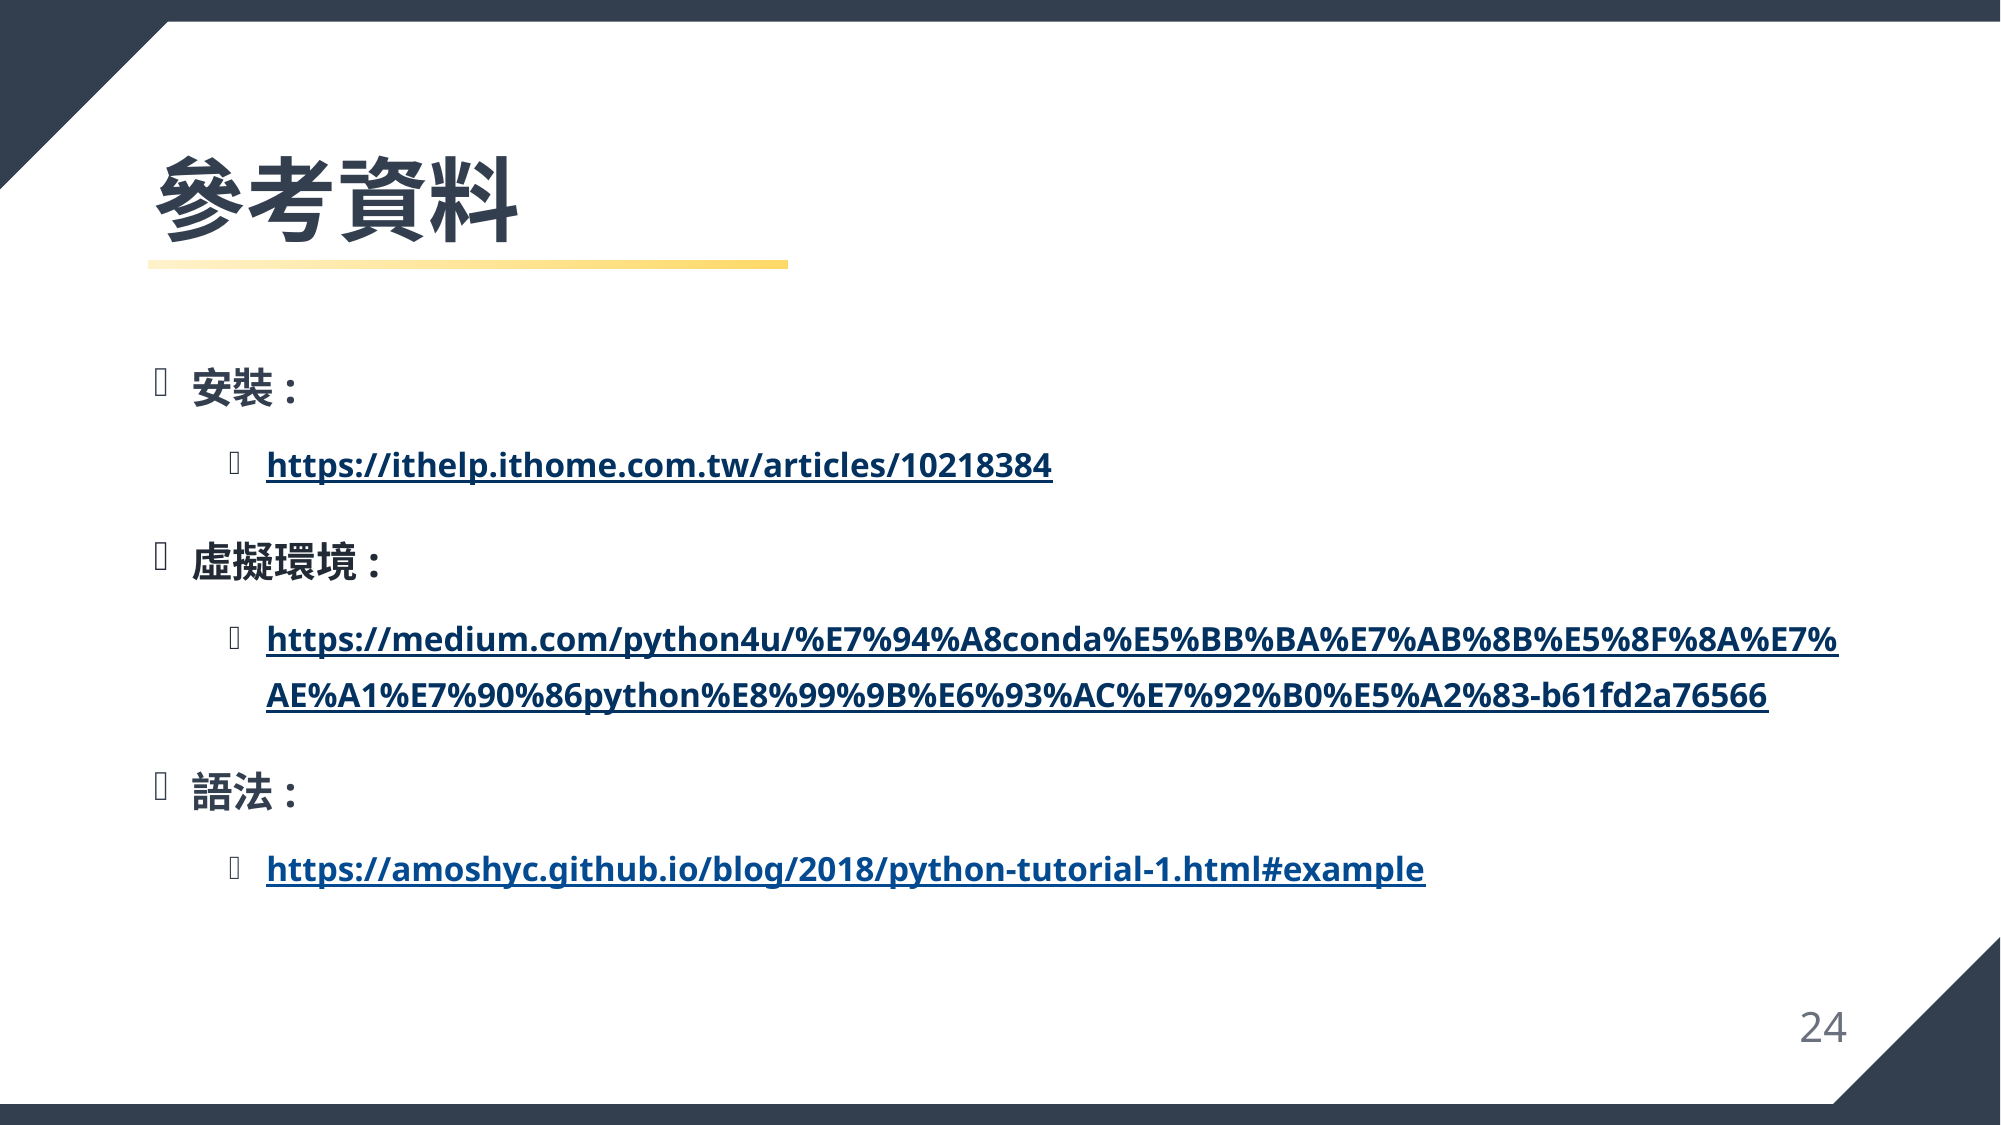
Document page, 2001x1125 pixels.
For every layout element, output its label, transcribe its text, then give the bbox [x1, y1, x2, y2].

title 參考資料 [138, 96, 1864, 314]
list 安裝: https://ithelp.ithome.com.tw/articles/10218384 虛擬環境: https://medium.com/python4u/%E7%94%A8conda%E5%BB%BA%E7%AB%8B%E5%8F%8A%E7%AE%A1%E7%90%86python%E8%99%9B%E6%93%AC%E7%92%B0%E5%A2%83-b61fd2a76566 語法: https://amoshyc.github.io/blog/2018/python-tutorial-1.html#example [138, 328, 1864, 1043]
slide_number 24 [1412, 999, 1863, 1060]
